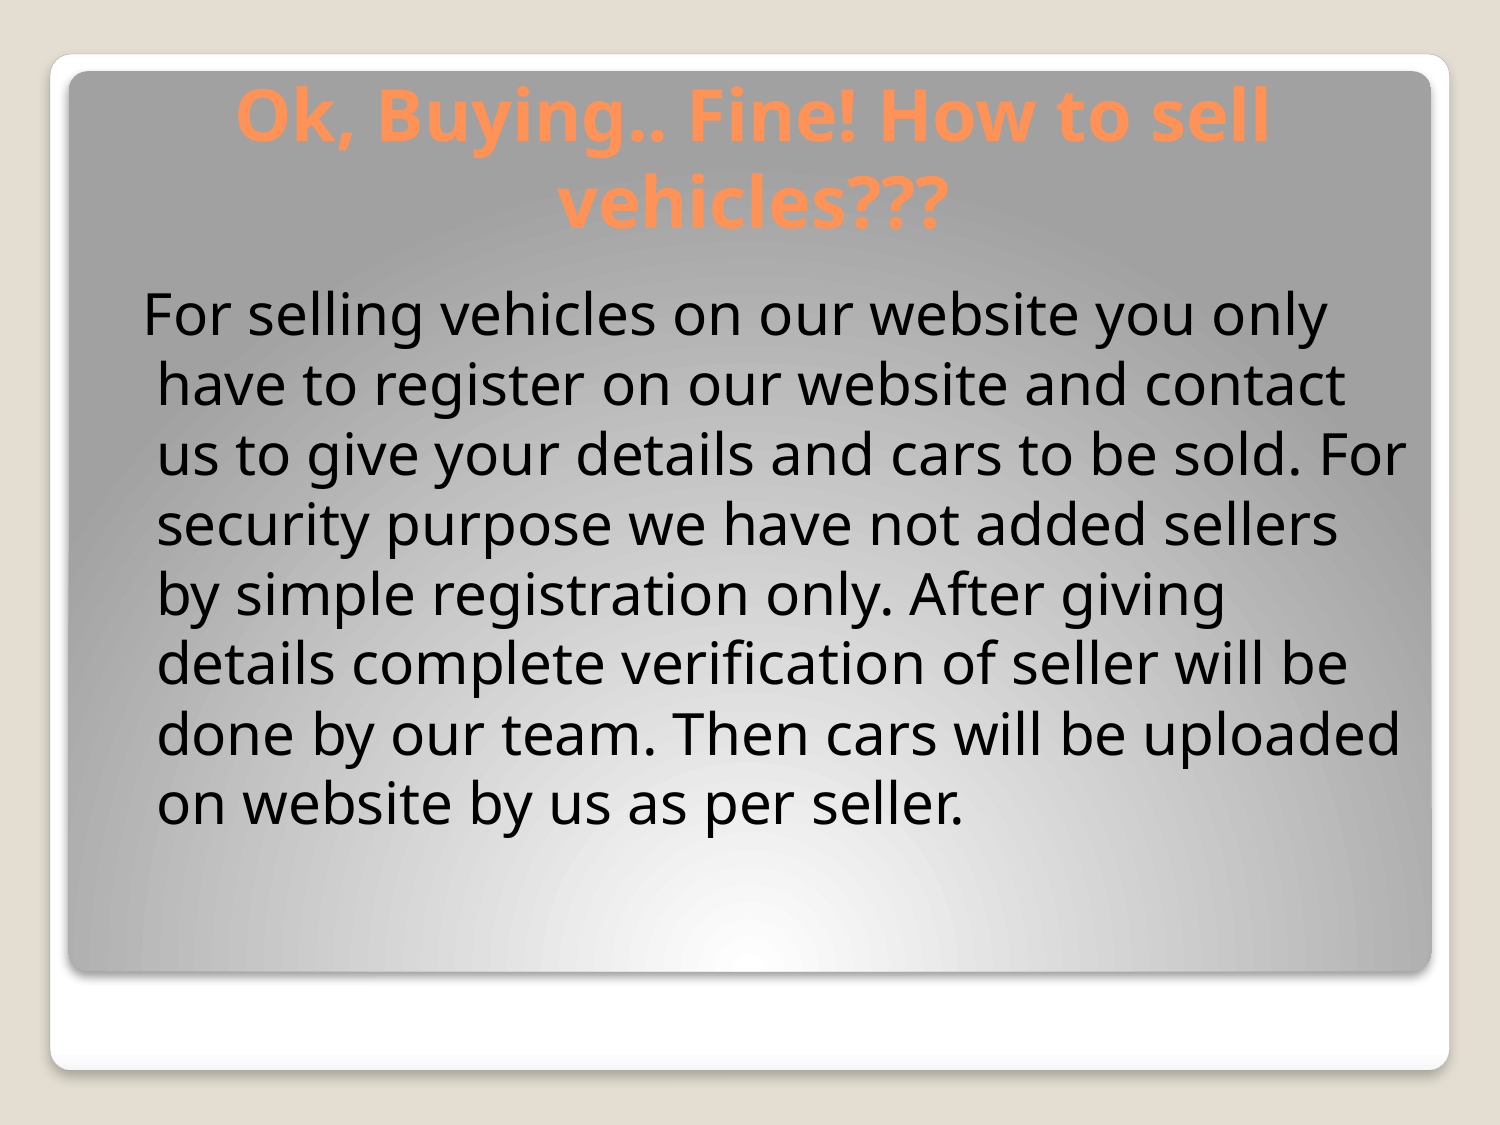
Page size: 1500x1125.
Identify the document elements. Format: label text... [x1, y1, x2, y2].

title Ok, Buying.. Fine! How to sell vehicles??? [82, 62, 1425, 250]
list For selling vehicles on our website you only have to register on our website and contact us to give your details and cars to be sold. For security purpose we have not added sellers by simple registration only. After giving details complete verification of seller will be done by our team. Then cars will be uploaded on website by us as per seller. [82, 262, 1425, 1038]
